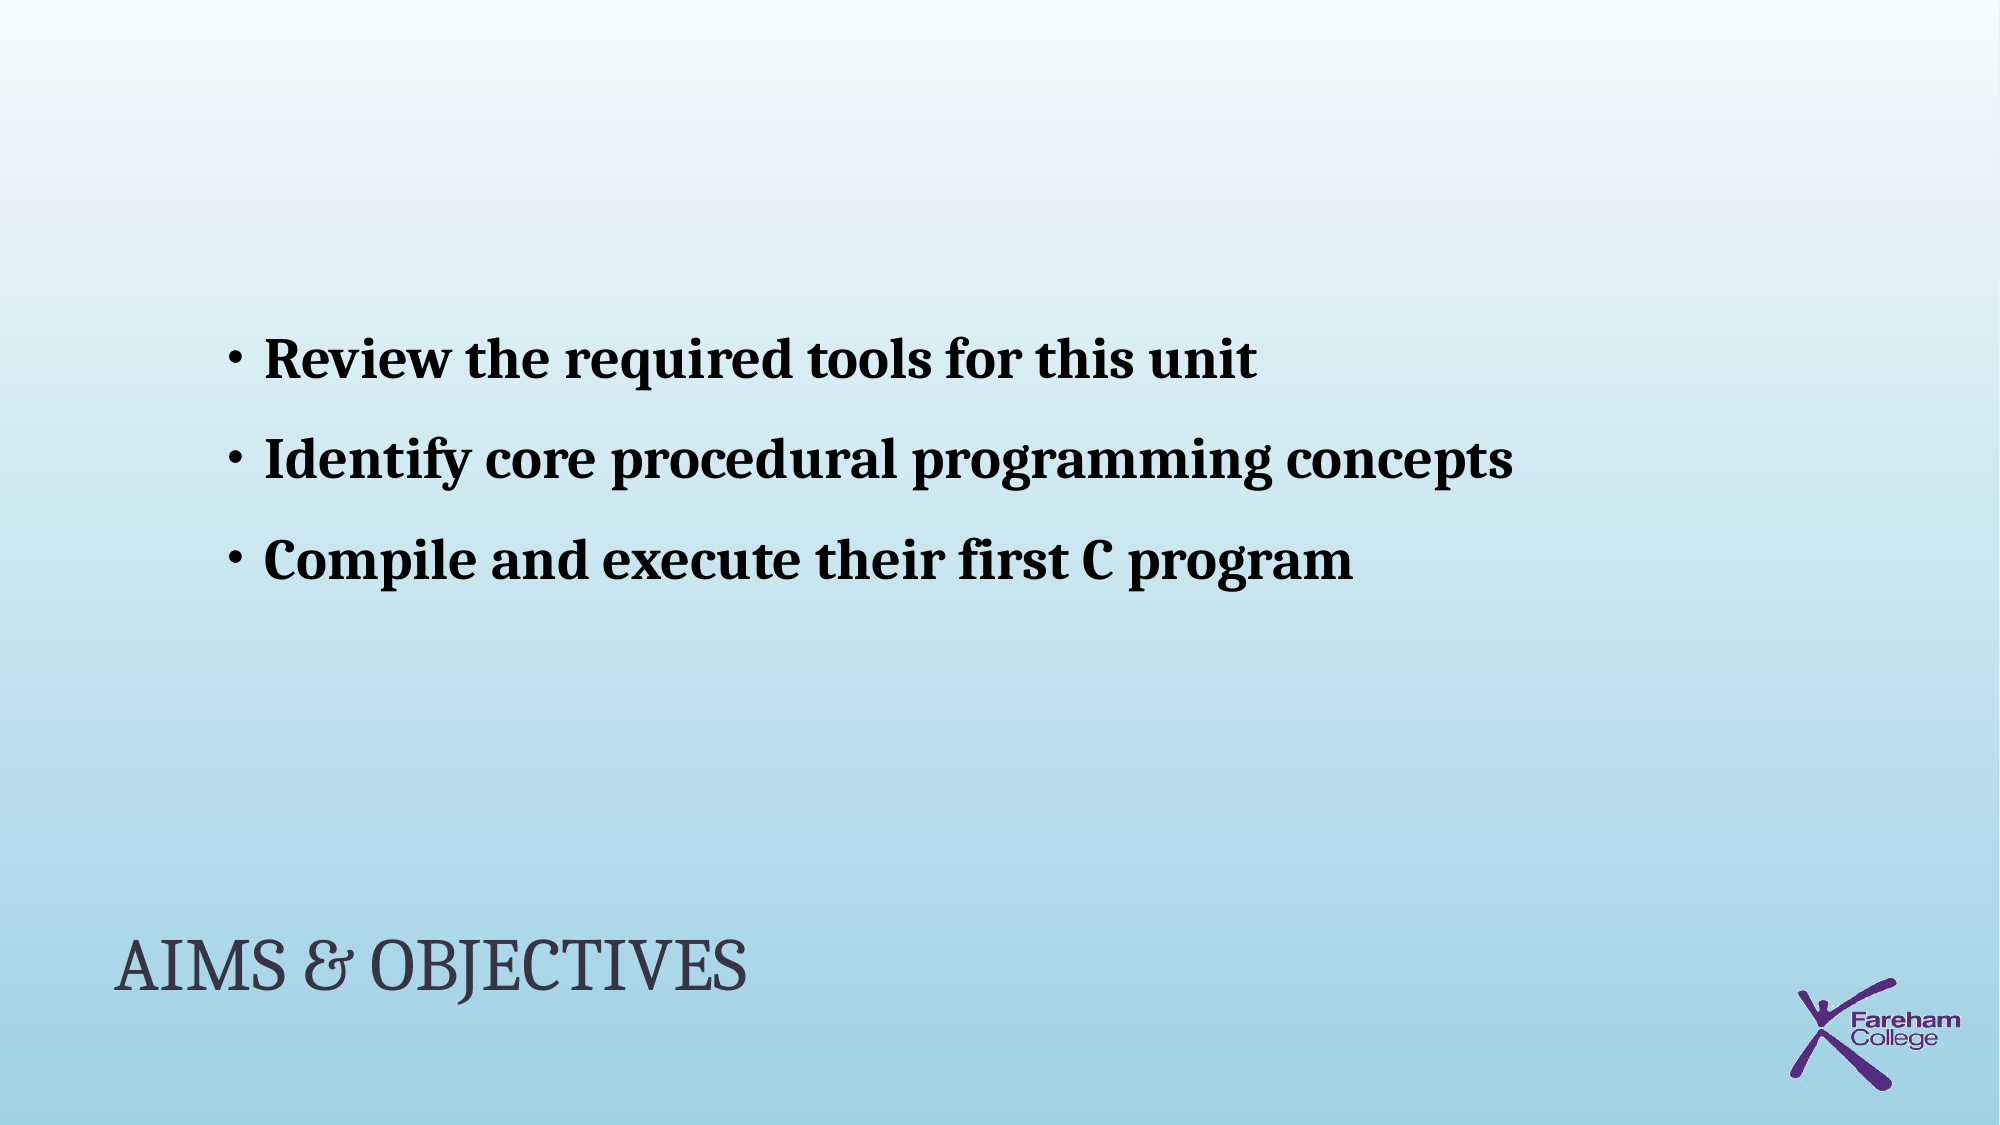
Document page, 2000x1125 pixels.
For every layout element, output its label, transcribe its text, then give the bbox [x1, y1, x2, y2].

picture [1779, 964, 1974, 1110]
list Review the required tools for this unit Identify core procedural programming concepts Compile and execute their first C program [212, 112, 1900, 800]
title AIMS & OBJECTIVES [99, 837, 1900, 1013]
